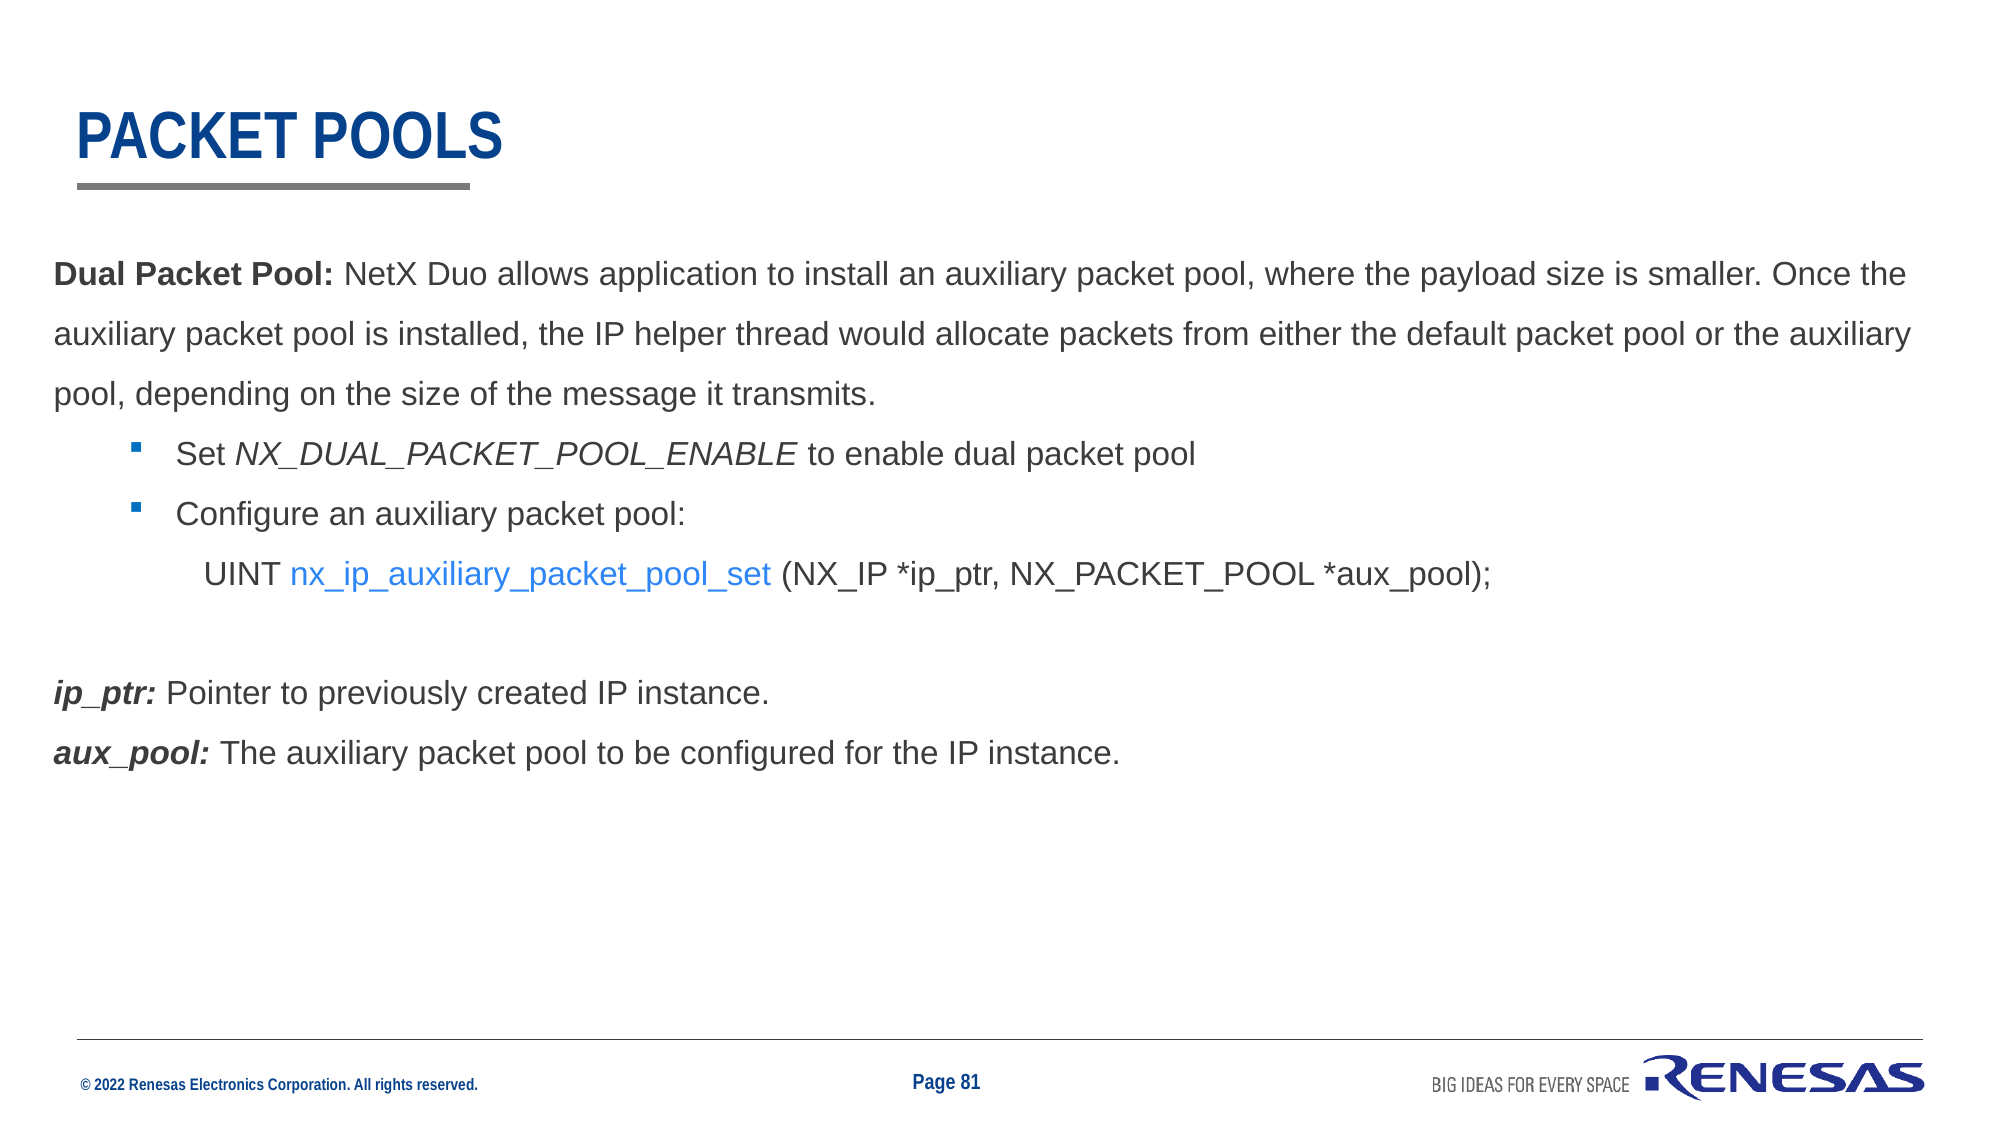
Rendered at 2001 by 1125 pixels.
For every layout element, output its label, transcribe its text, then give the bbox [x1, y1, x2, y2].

title Packet pools [76, 99, 1922, 173]
picture [1425, 1049, 1933, 1106]
text_box Dual Packet Pool: NetX Duo allows application to install an auxiliary packet pool, where the payload size is smaller. Once the auxiliary packet pool is installed, the IP helper thread would allocate packets from either the default packet pool or the auxiliary pool, depending on the size of the message it transmits. Set NX_DUAL_PACKET_POOL_ENABLE to enable dual packet pool Configure an auxiliary packet pool: UINT nx_ip_auxiliary_packet_pool_set (NX_IP *ip_ptr, NX_PACKET_POOL *aux_pool); ip_ptr: Pointer to previously created IP instance. aux_pool: The auxiliary packet pool to be configured for the IP instance. [38, 224, 2000, 779]
